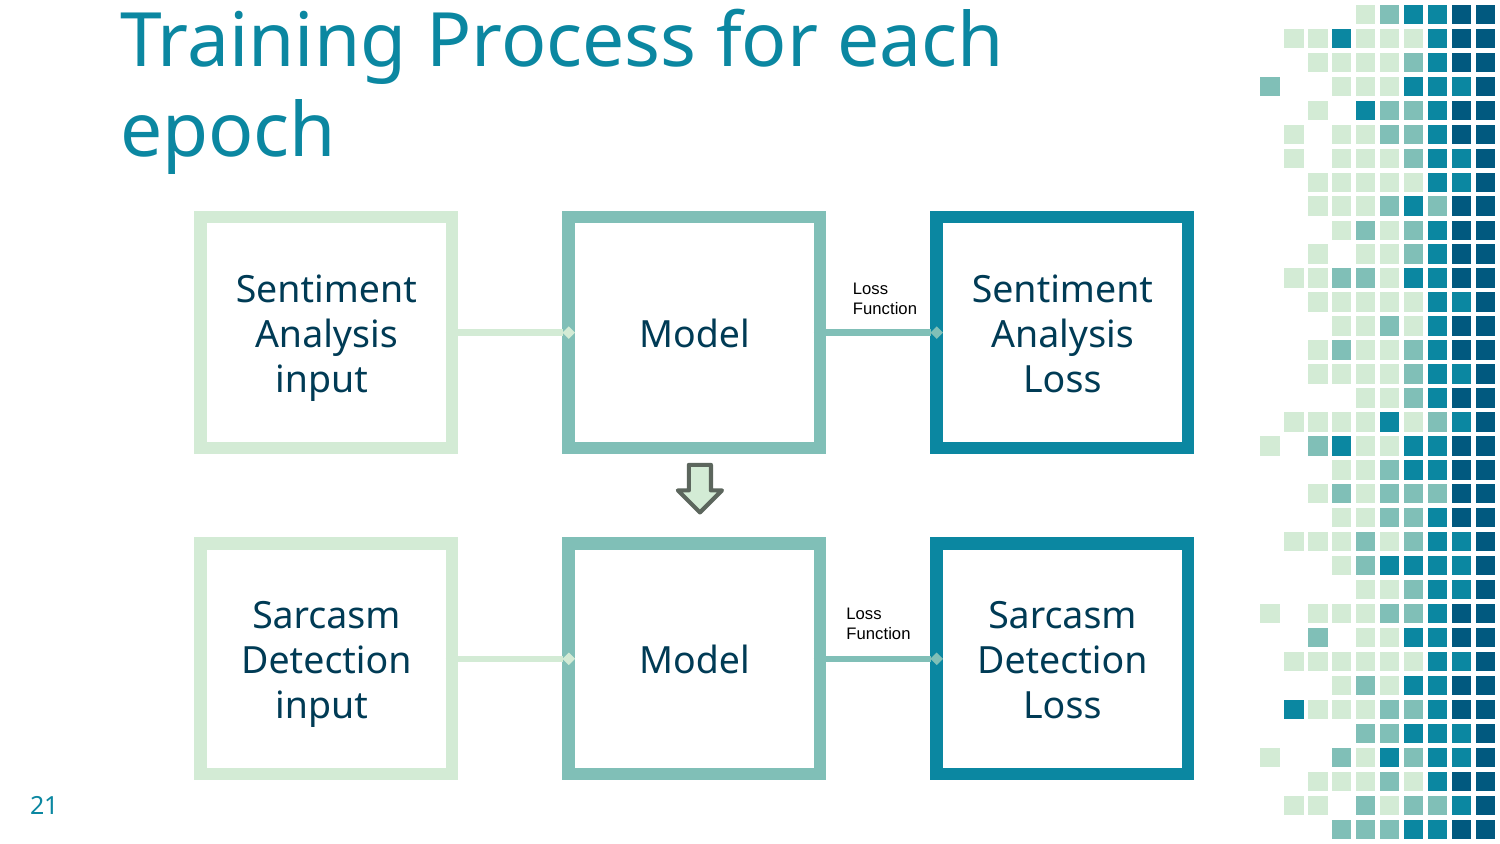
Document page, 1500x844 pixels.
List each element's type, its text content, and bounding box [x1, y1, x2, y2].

text_box Model [568, 543, 821, 775]
text_box Sarcasm Detection input [200, 543, 453, 775]
slide_number 21 [15, 774, 105, 839]
title Training Process for each epoch [105, 45, 1215, 187]
text_box Sarcasm Detection Loss [936, 543, 1189, 775]
text_box Loss Function [838, 270, 935, 325]
text_box Model [568, 217, 821, 449]
text_box Sentiment Analysis input [200, 217, 453, 449]
text_box Loss Function [831, 595, 929, 651]
text_box [675, 462, 724, 515]
text_box Sentiment Analysis Loss [936, 217, 1189, 449]
